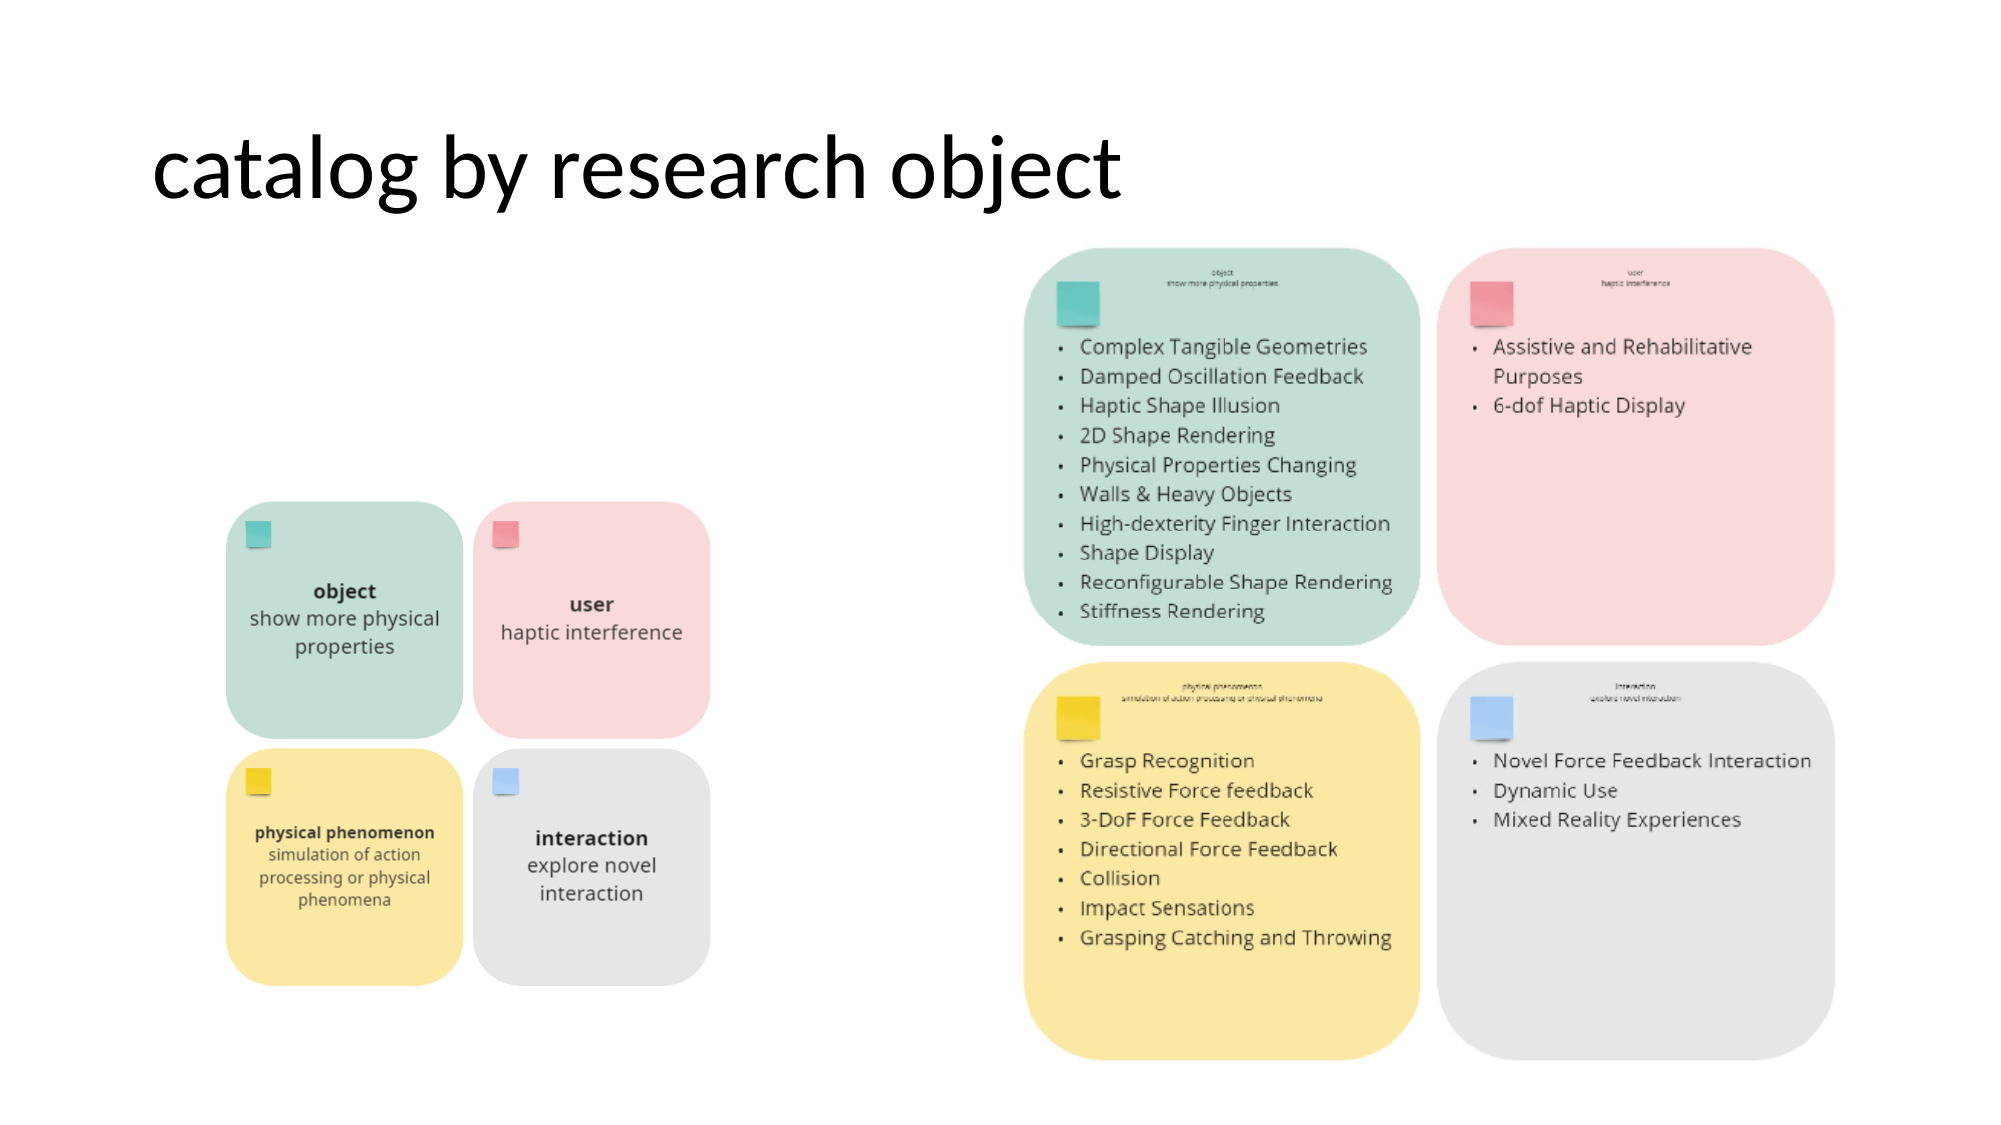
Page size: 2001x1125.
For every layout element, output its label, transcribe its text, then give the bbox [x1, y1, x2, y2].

title catalog by research object [137, 59, 1863, 278]
picture [194, 481, 744, 1014]
picture [976, 216, 1863, 1103]
